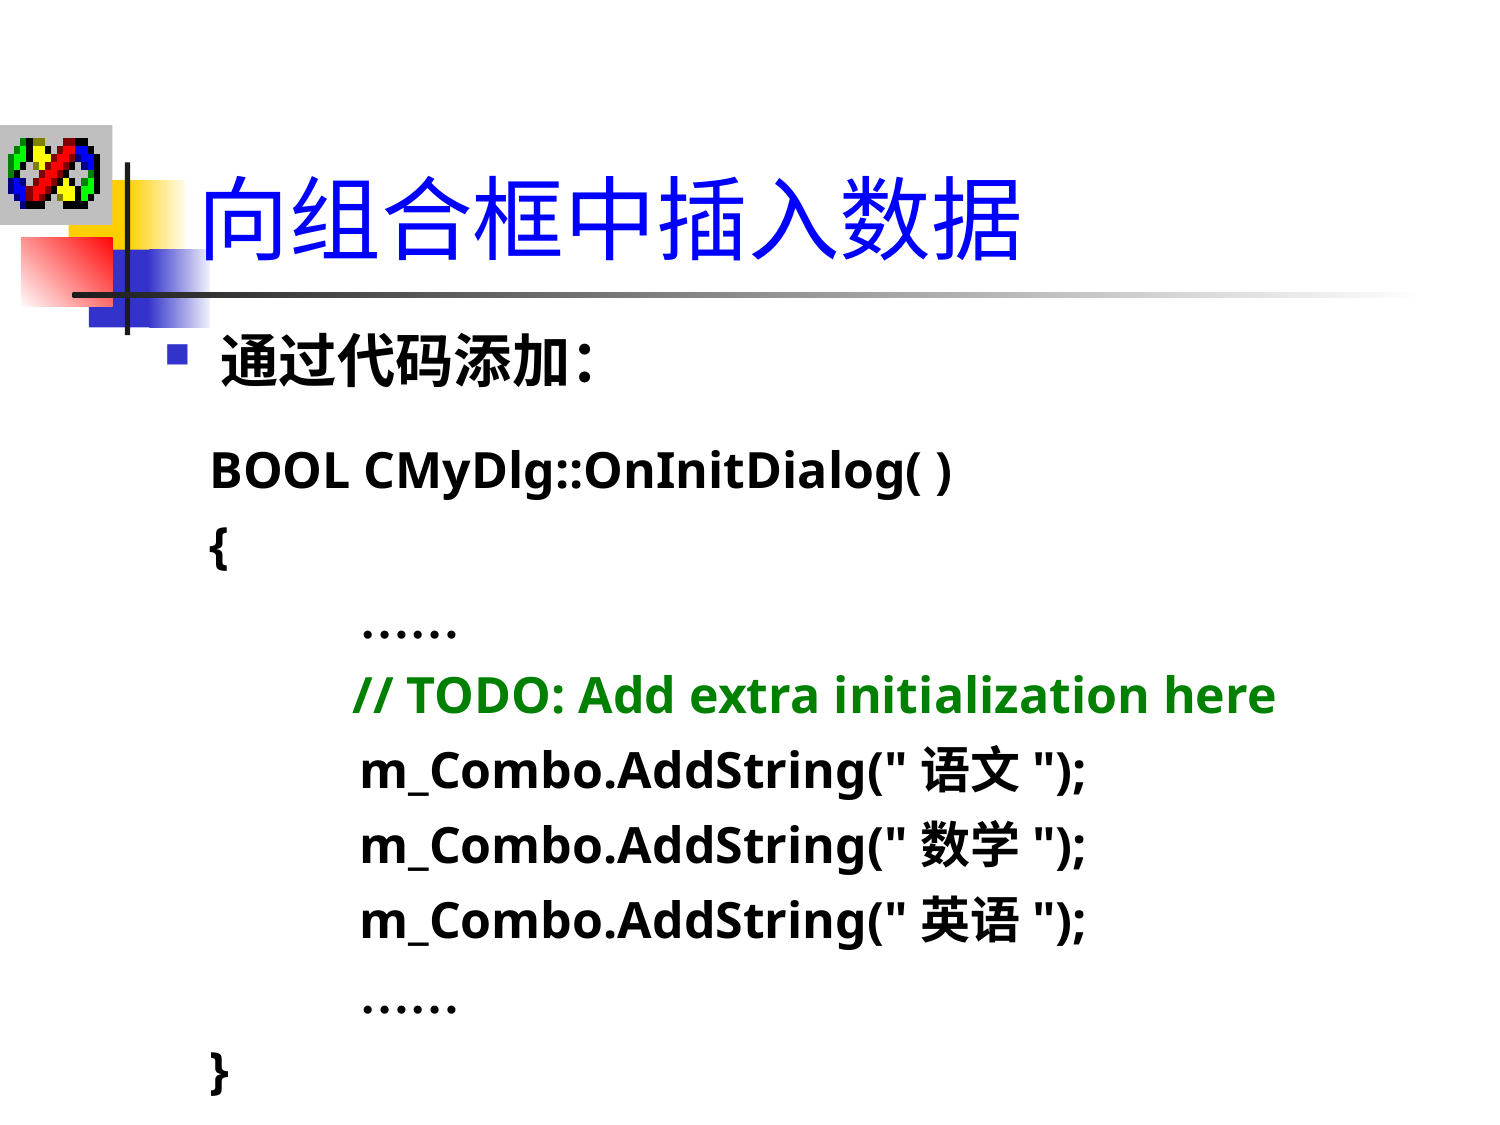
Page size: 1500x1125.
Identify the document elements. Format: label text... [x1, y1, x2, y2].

text_box 通过代码添加： [149, 302, 1471, 409]
picture [0, 125, 113, 225]
text_box 向组合框中插入数据 [183, 154, 1463, 279]
text_box BOOL CMyDlg::OnInitDialog( ) { …… // TODO: Add extra initialization here m_Combo.AddString("语文"); m_Combo.AddString("数学"); m_Combo.AddString("英语"); …… } [194, 415, 1476, 1106]
